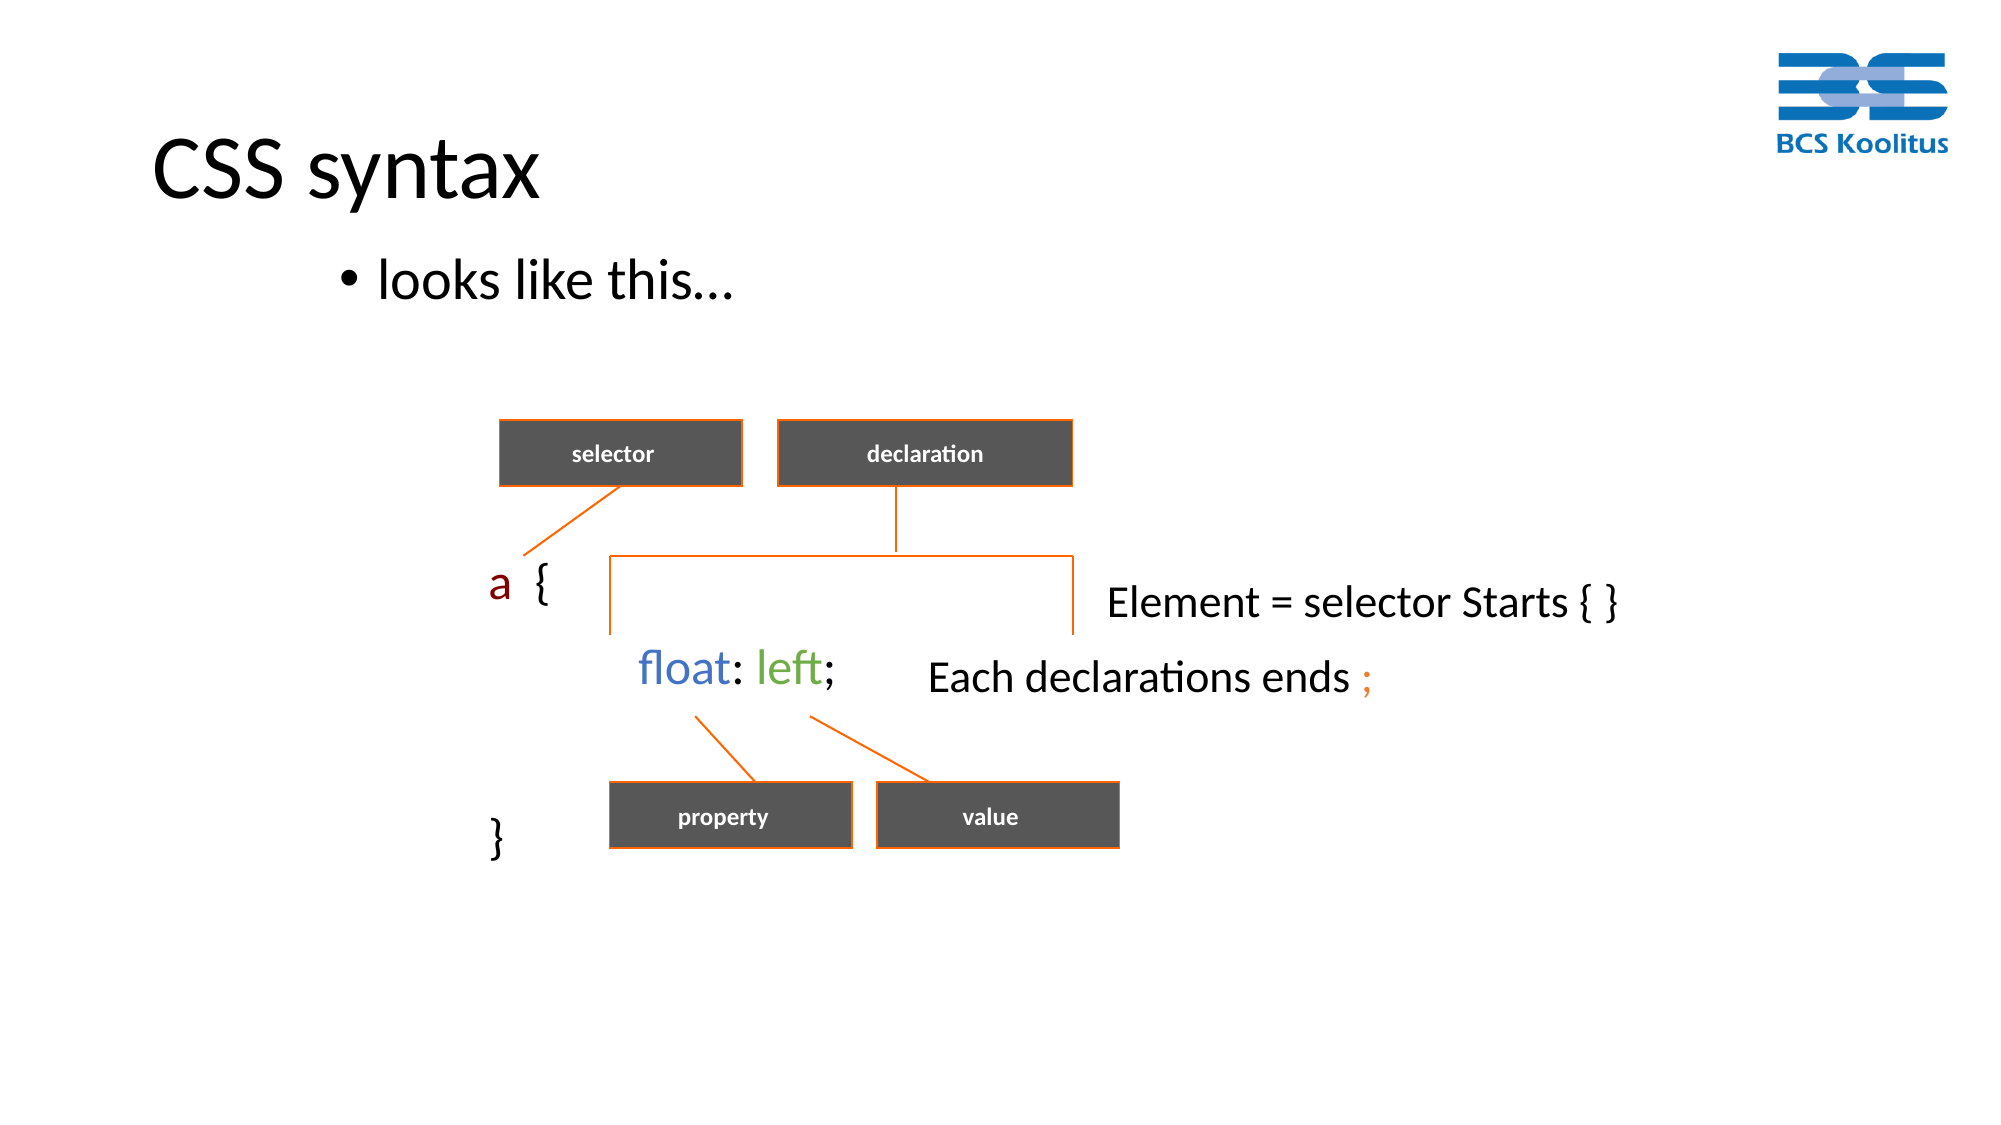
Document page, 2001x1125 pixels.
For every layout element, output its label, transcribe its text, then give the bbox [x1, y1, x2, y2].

text_box Each declarations ends ; [912, 638, 1396, 710]
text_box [809, 715, 930, 783]
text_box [609, 555, 1073, 636]
title CSS syntax [137, 59, 1863, 278]
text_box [694, 715, 756, 783]
text_box declaration [777, 420, 1073, 486]
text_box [523, 485, 621, 556]
text_box property [609, 782, 853, 848]
text_box Element = selector Starts { } [1091, 508, 1675, 691]
text_box value [876, 782, 1120, 848]
picture [1777, 53, 1948, 154]
text_box a { float: left; } [473, 542, 1245, 891]
list looks like this… [324, 242, 1675, 392]
text_box selector [499, 420, 742, 486]
